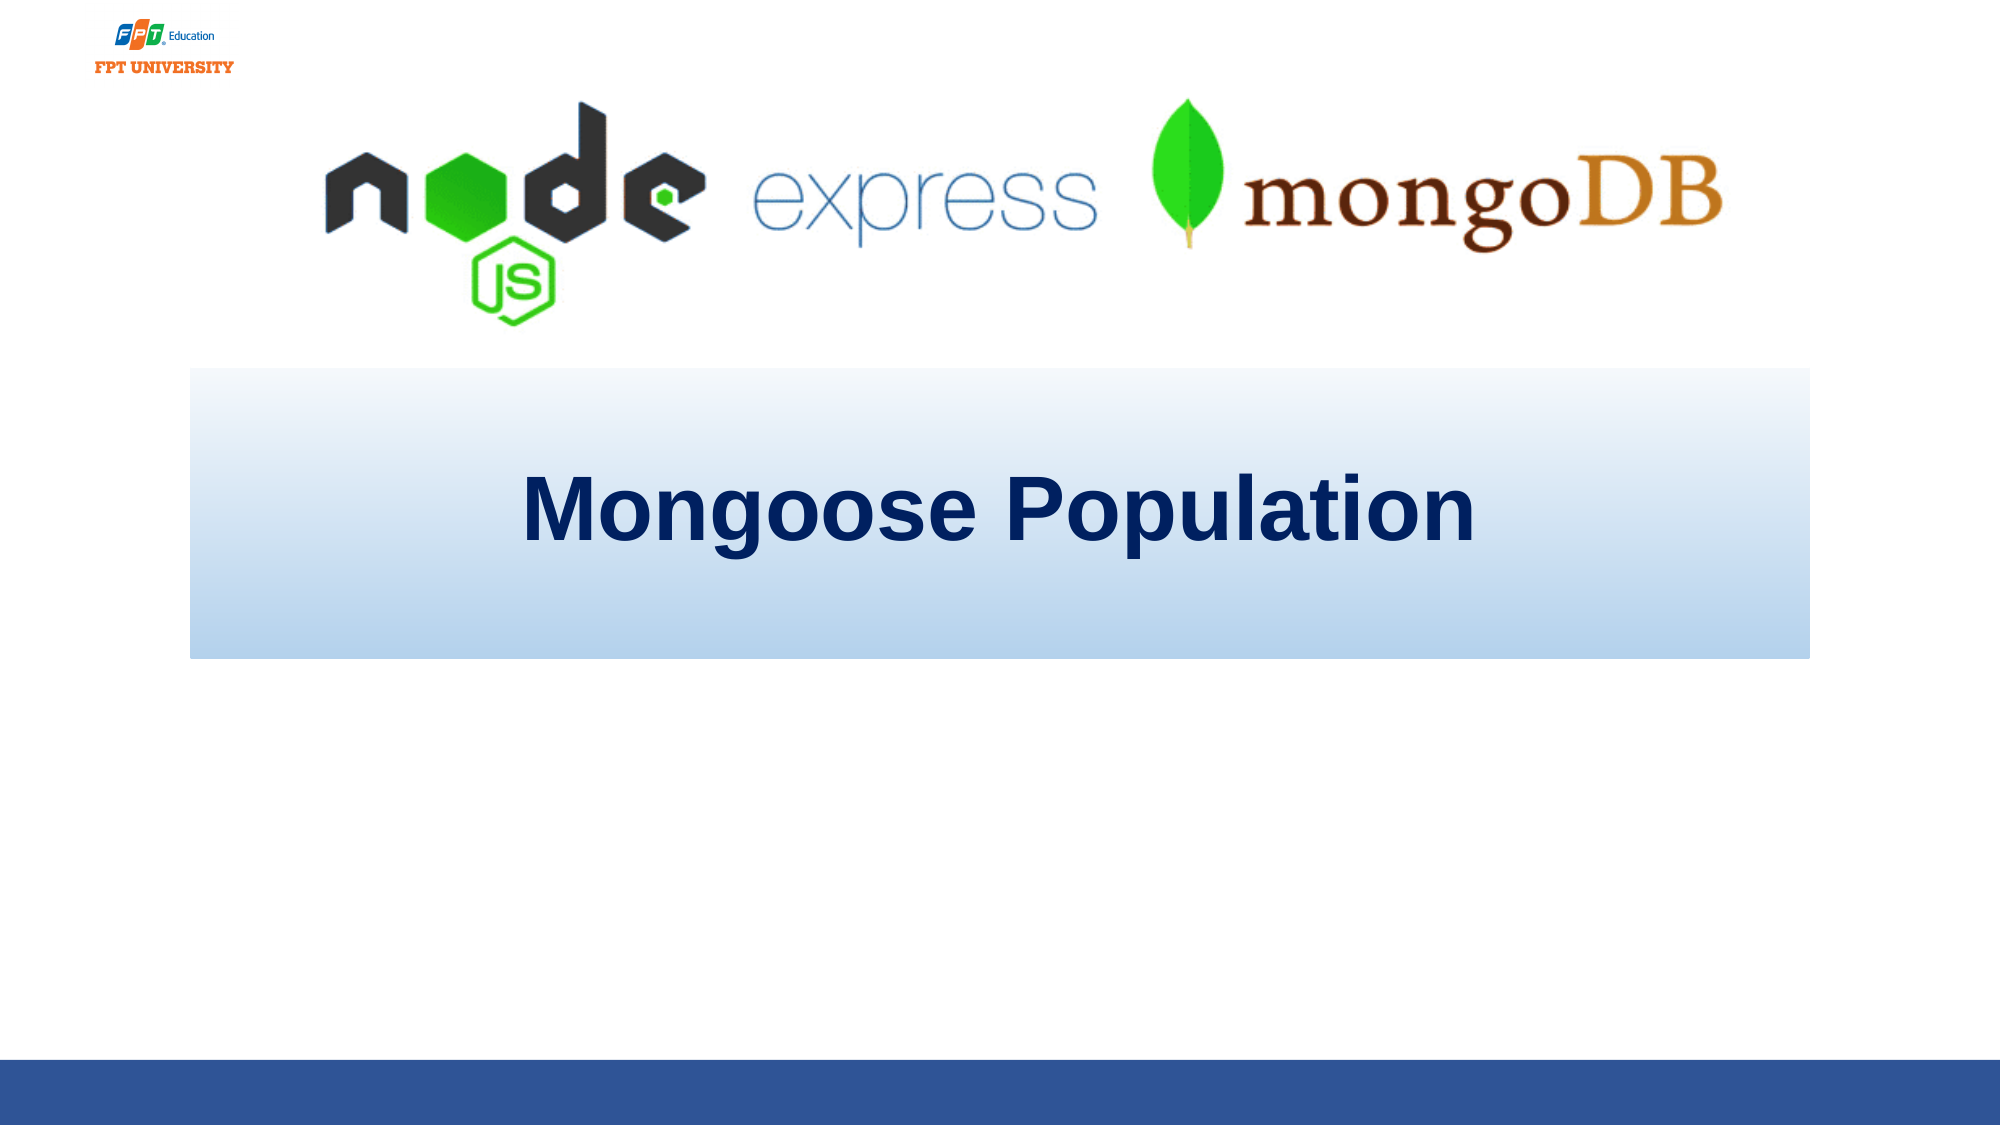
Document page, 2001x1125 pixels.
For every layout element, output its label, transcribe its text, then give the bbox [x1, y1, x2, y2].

picture [85, 3, 239, 88]
picture [190, 93, 1810, 368]
title Mongoose Population [190, 379, 1810, 659]
